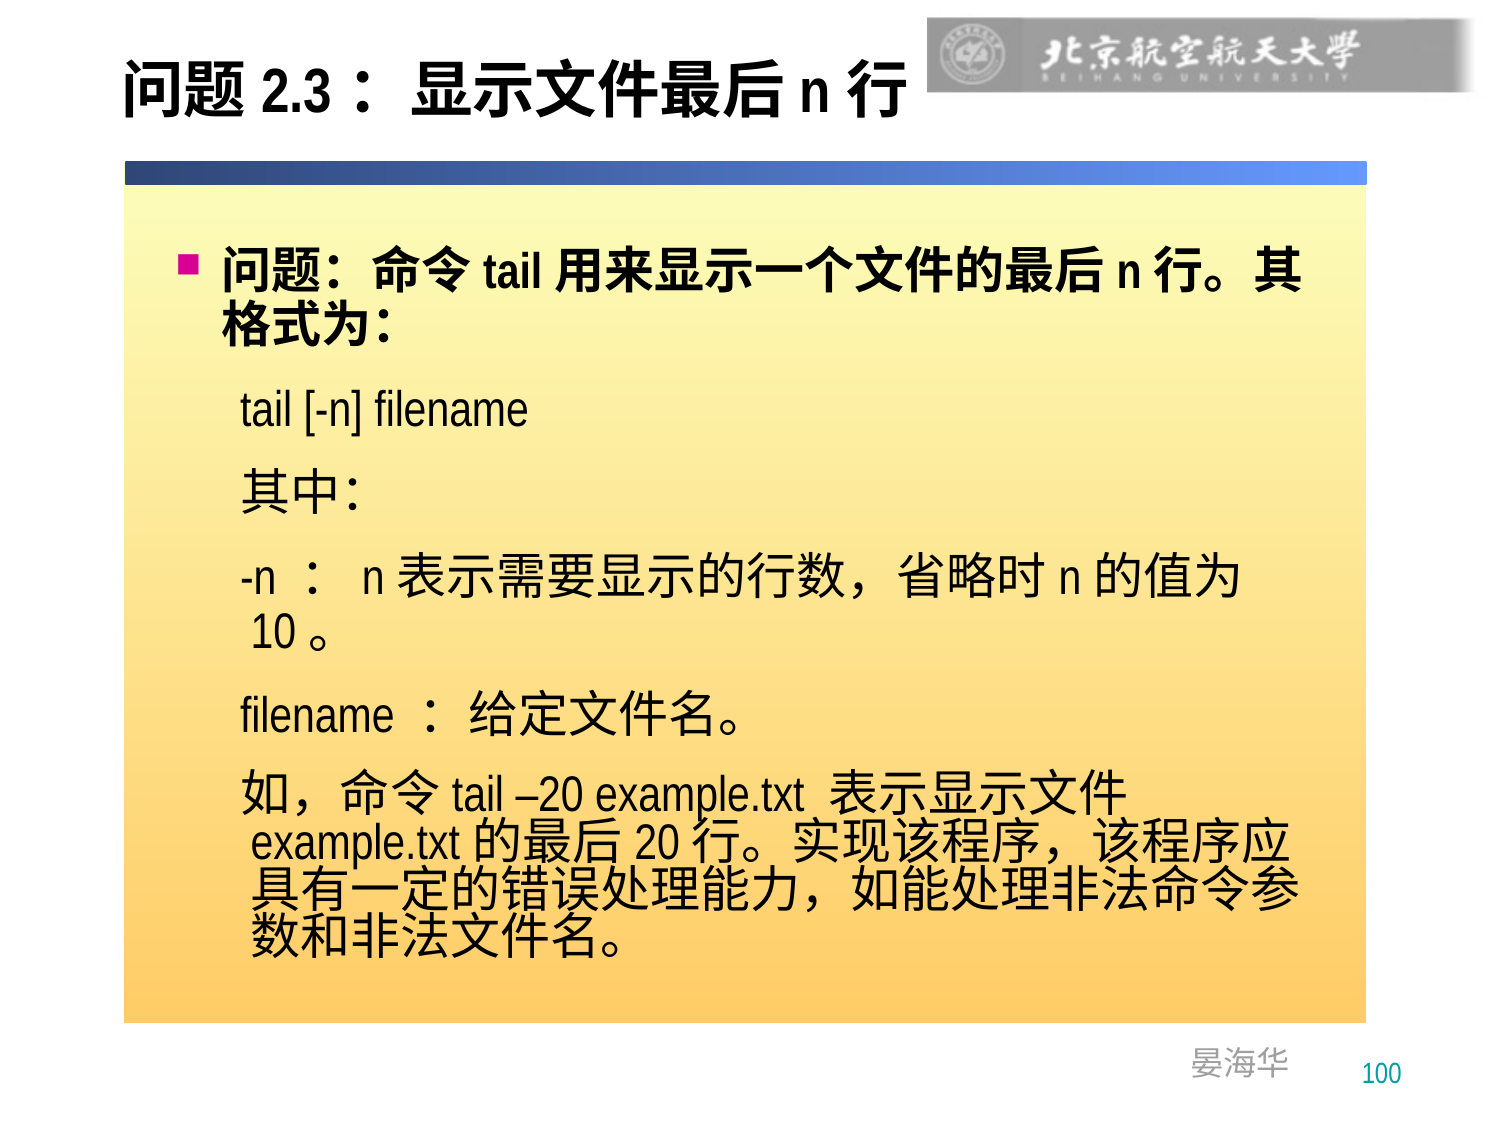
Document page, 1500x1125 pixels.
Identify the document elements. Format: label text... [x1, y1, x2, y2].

picture [927, 0, 1500, 102]
list 问题：命令tail用来显示一个文件的最后n行。其格式为： tail [-n] filename 其中： -n ：n表示需要显示的行数，省略时n的值为10。 filename ：给定文件名。 如，命令tail –20 example.txt 表示显示文件example.txt的最后20行。实现该程序，该程序应具有一定的错误处理能力，如能处理非法命令参数和非法文件名。 [160, 237, 1327, 986]
title 问题2.3：显示文件最后n行 [105, 25, 1450, 164]
slide_number 100 [1103, 1021, 1417, 1098]
